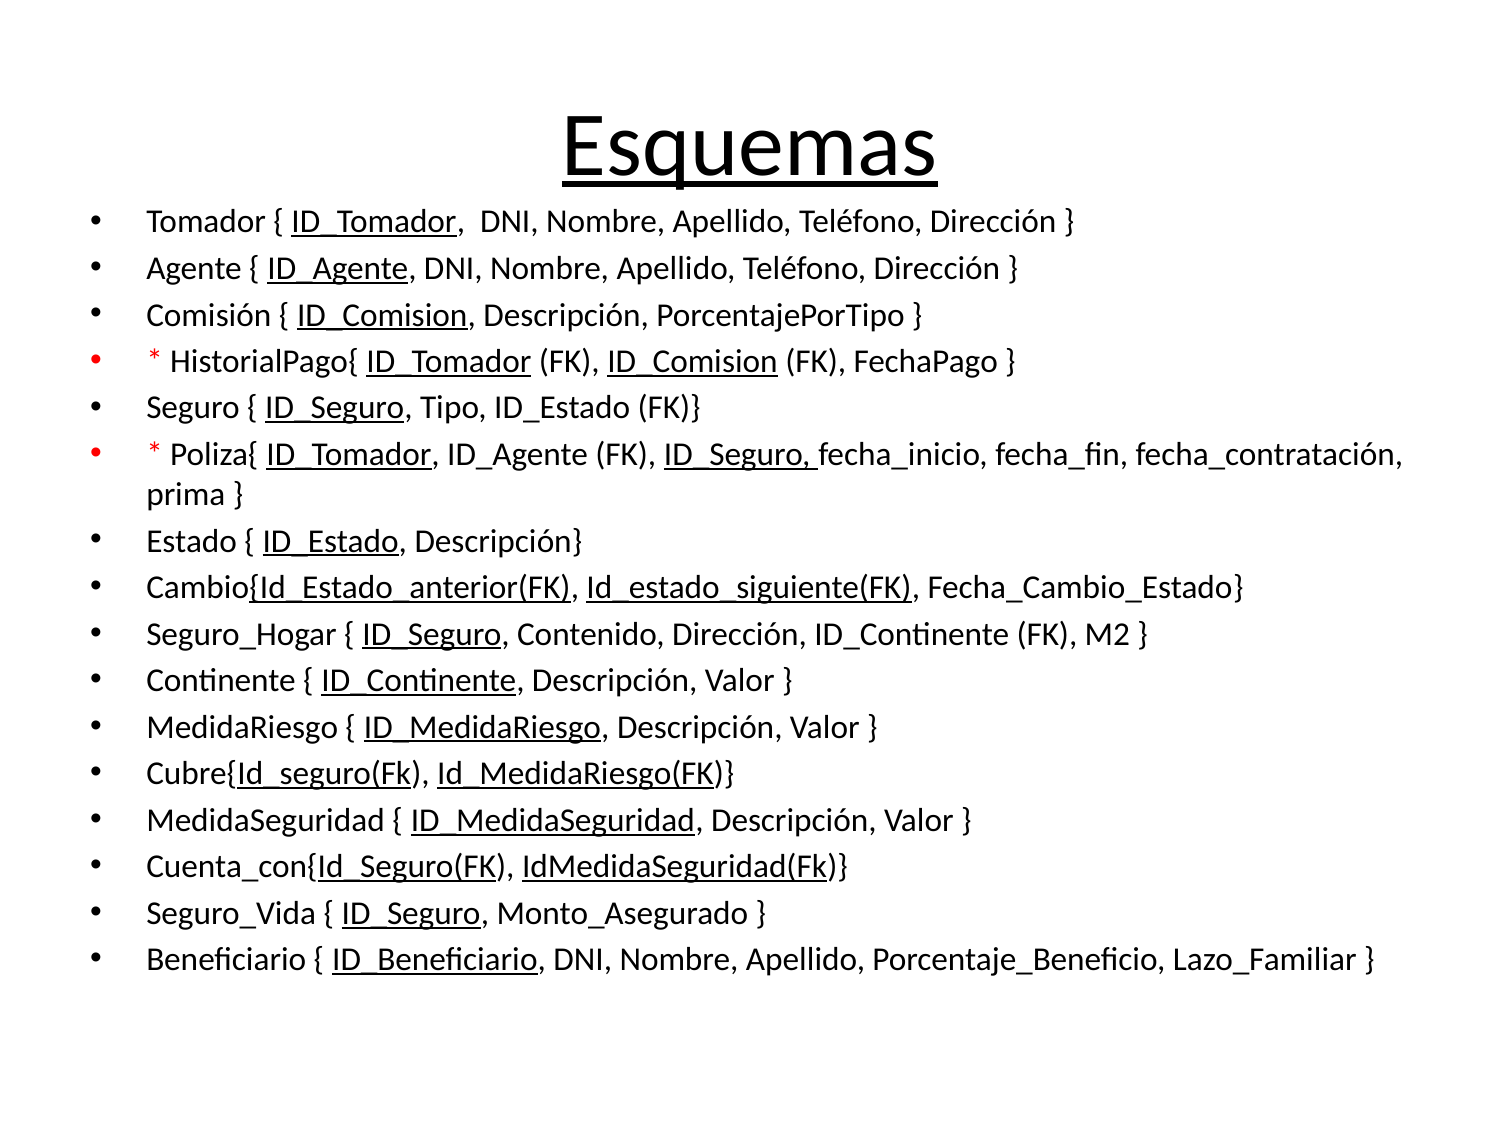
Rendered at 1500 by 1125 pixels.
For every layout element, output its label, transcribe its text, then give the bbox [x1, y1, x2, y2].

title Esquemas [75, 45, 1425, 192]
list Tomador { ID_Tomador, DNI, Nombre, Apellido, Teléfono, Dirección } Agente { ID_Agente, DNI, Nombre, Apellido, Teléfono, Dirección } Comisión { ID_Comision, Descripción, PorcentajePorTipo } * HistorialPago{ ID_Tomador (FK), ID_Comision (FK), FechaPago } Seguro { ID_Seguro, Tipo, ID_Estado (FK)} * Poliza{ ID_Tomador, ID_Agente (FK), ID_Seguro, fecha_inicio, fecha_fin, fecha_contratación, prima } Estado { ID_Estado, Descripción} Cambio{Id_Estado_anterior(FK), Id_estado_siguiente(FK), Fecha_Cambio_Estado} Seguro_Hogar { ID_Seguro, Contenido, Dirección, ID_Continente (FK), M2 } Continente { ID_Continente, Descripción, Valor } MedidaRiesgo { ID_MedidaRiesgo, Descripción, Valor } Cubre{Id_seguro(Fk), Id_MedidaRiesgo(FK)} MedidaSeguridad { ID_MedidaSeguridad, Descripción, Valor } Cuenta_con{Id_Seguro(FK), IdMedidaSeguridad(Fk)} Seguro_Vida { ID_Seguro, Monto_Asegurado } Beneficiario { ID_Beneficiario, DNI, Nombre, Apellido, Porcentaje_Beneficio, Lazo_Familiar } [75, 192, 1425, 1125]
